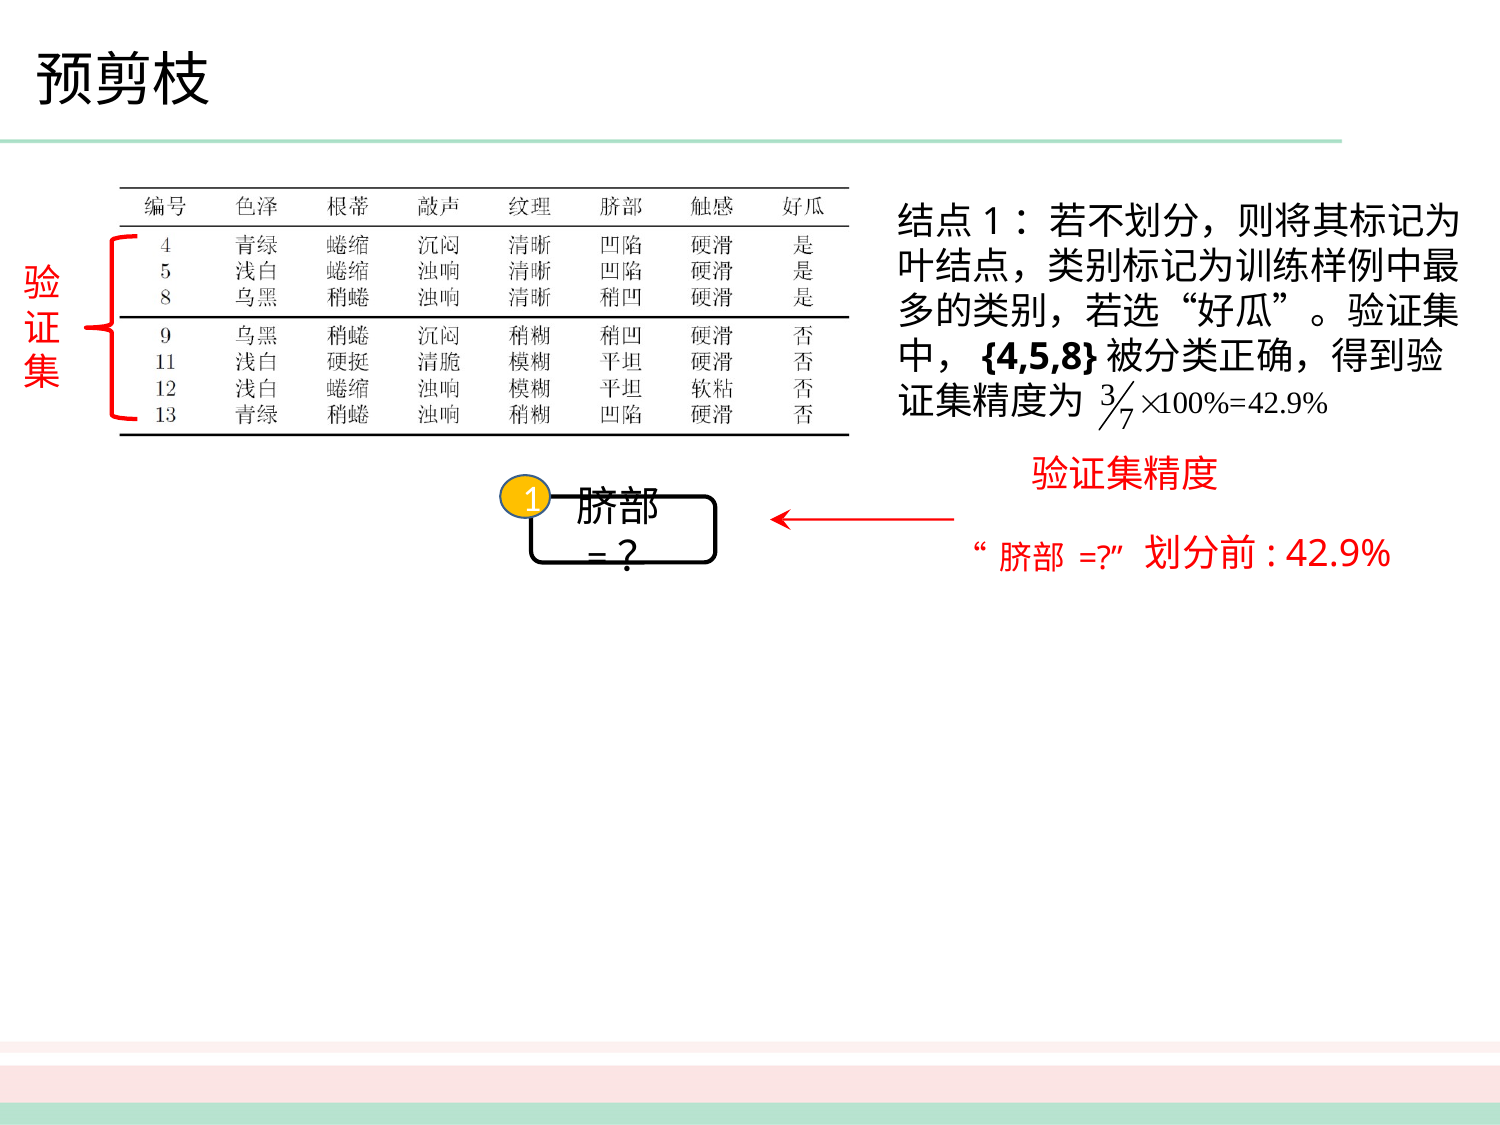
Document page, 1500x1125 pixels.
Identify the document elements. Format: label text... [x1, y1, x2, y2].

text_box [770, 509, 955, 530]
picture [0, 139, 1500, 1125]
text_box 验证集精度 “脐部=?” 划分前: 42.9% [954, 438, 1453, 578]
text_box 预剪枝 [33, 40, 213, 113]
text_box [1091, 372, 1334, 439]
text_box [499, 474, 716, 563]
text_box 结点1：若不划分，则将其标记为 叶结点，类别标记为训练样例中最 多的类别，若选“好瓜”。验证集 中，{4,5,8}被分类正确，得到验 证集精度为 [895, 195, 1463, 423]
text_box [83, 184, 853, 438]
text_box 验 证 集 [21, 258, 63, 395]
